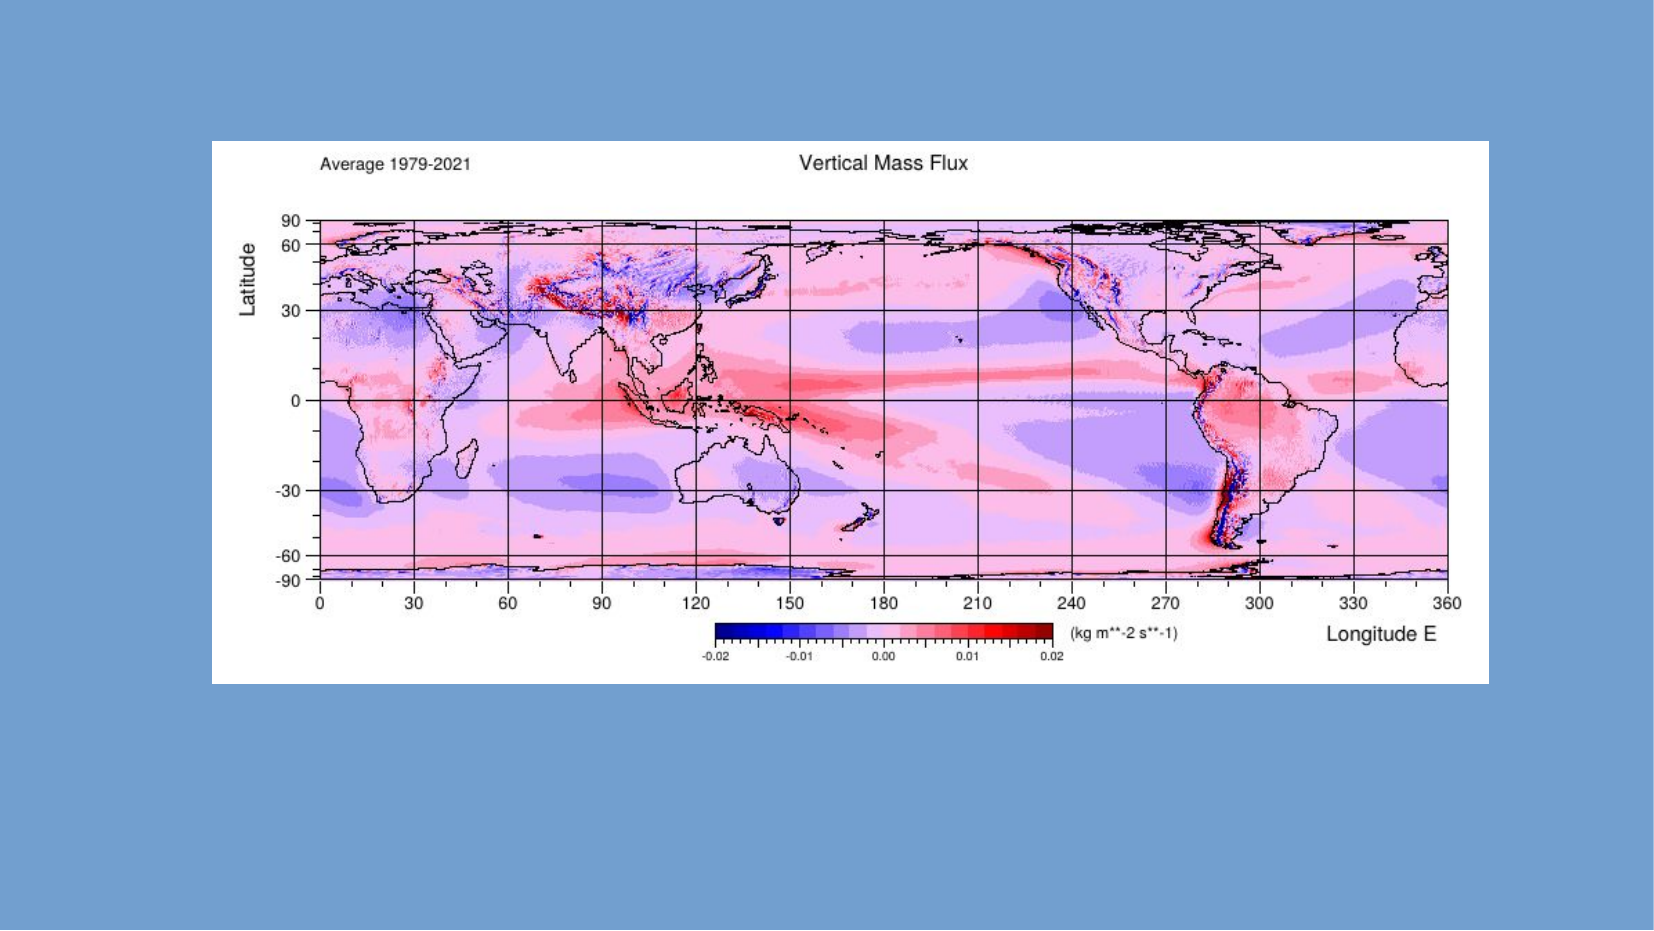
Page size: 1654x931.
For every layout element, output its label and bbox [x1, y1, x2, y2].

picture [212, 141, 1490, 684]
